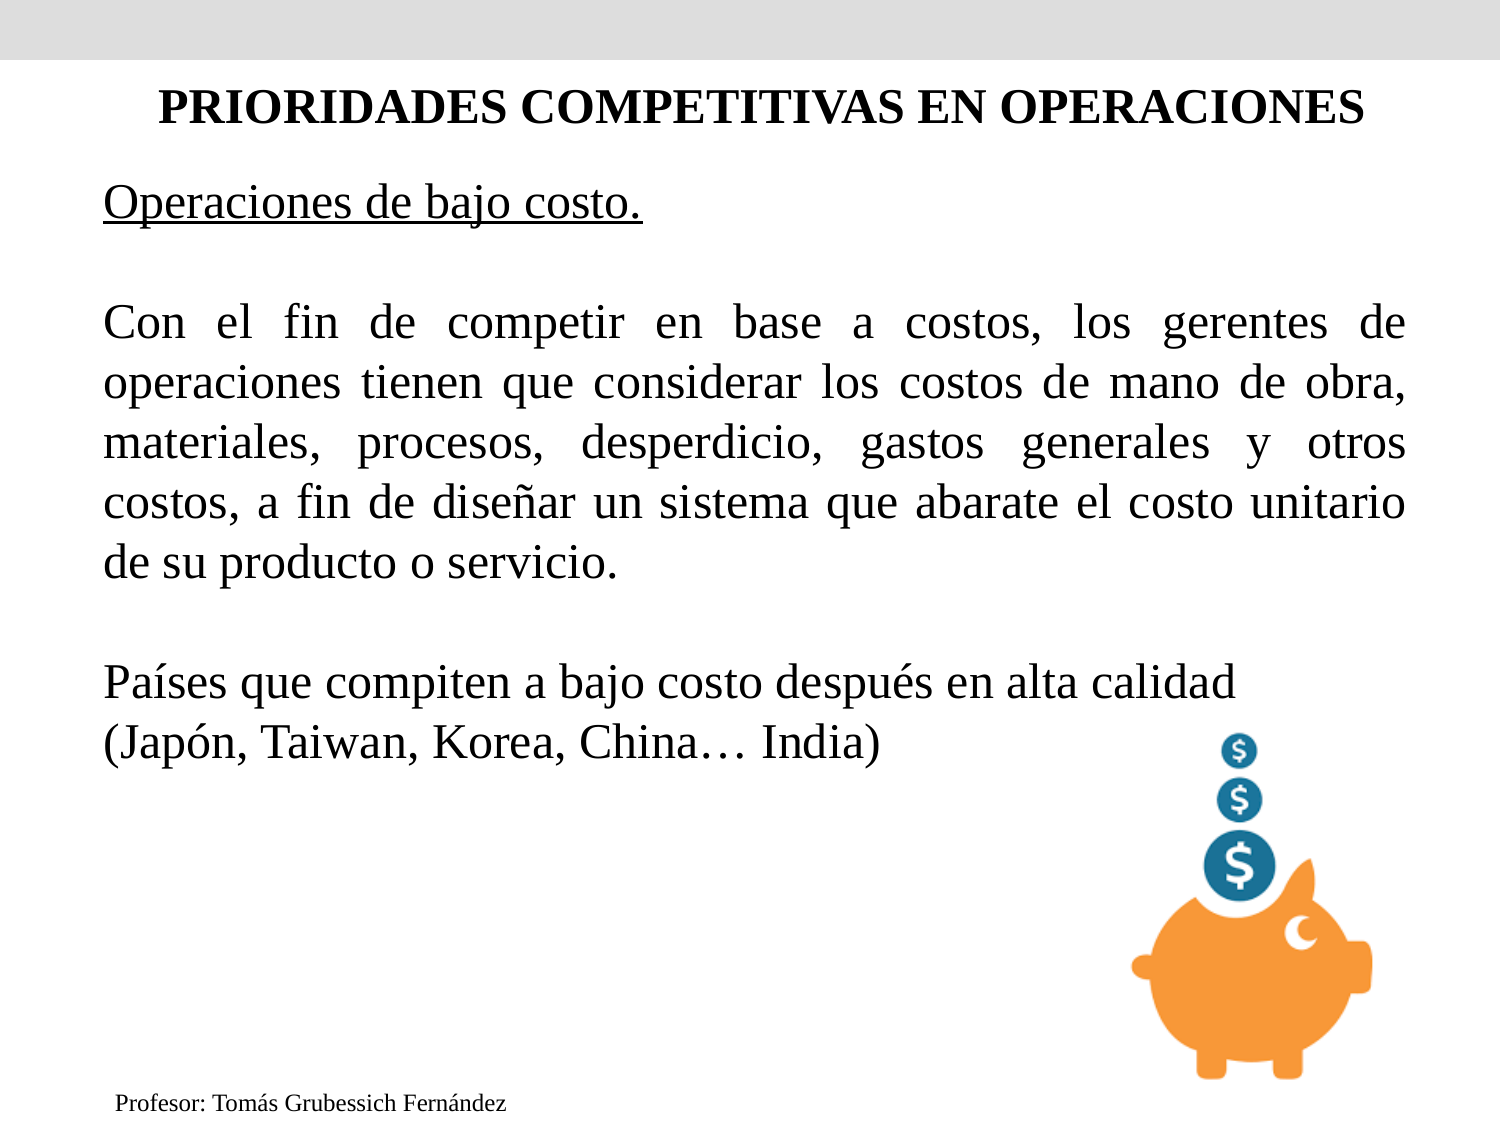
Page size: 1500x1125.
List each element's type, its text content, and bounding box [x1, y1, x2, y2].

text_box Operaciones de bajo costo. Con el fin de competir en base a costos, los gerentes de operaciones tienen que considerar los costos de mano de obra, materiales, procesos, desperdicio, gastos generales y otros costos, a fin de diseñar un sistema que abarate el costo unitario de su producto o servicio. Países que compiten a bajo costo después en alta calidad (Japón, Taiwan, Korea, China… India) [88, 160, 1424, 776]
text_box PRIORIDADES COMPETITIVAS EN OPERACIONES [143, 66, 1381, 141]
picture [1076, 730, 1429, 1083]
